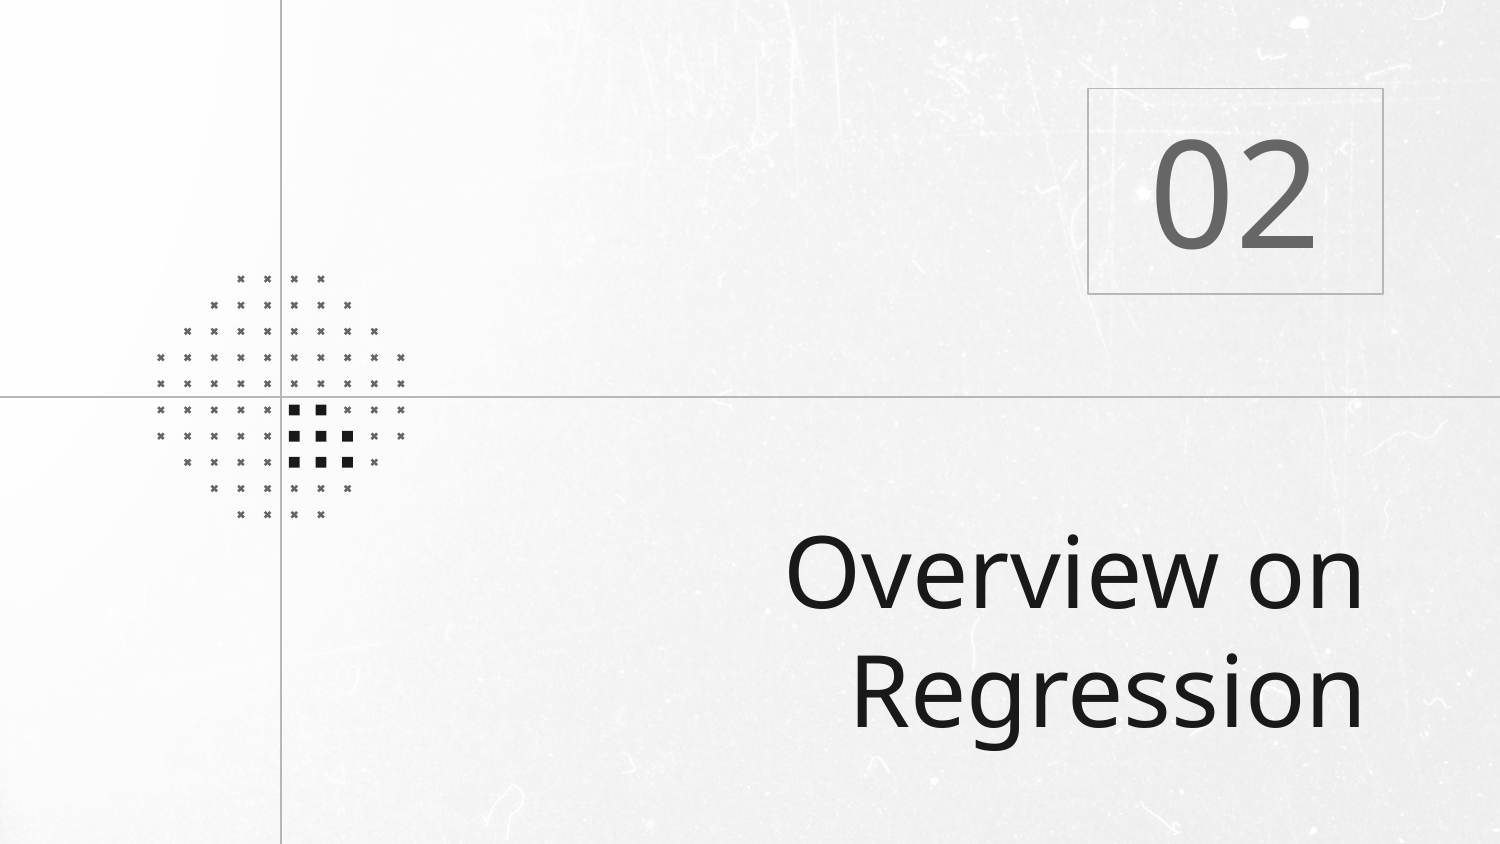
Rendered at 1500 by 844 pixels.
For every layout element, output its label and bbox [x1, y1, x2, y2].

text_box [0, 0, 1500, 844]
